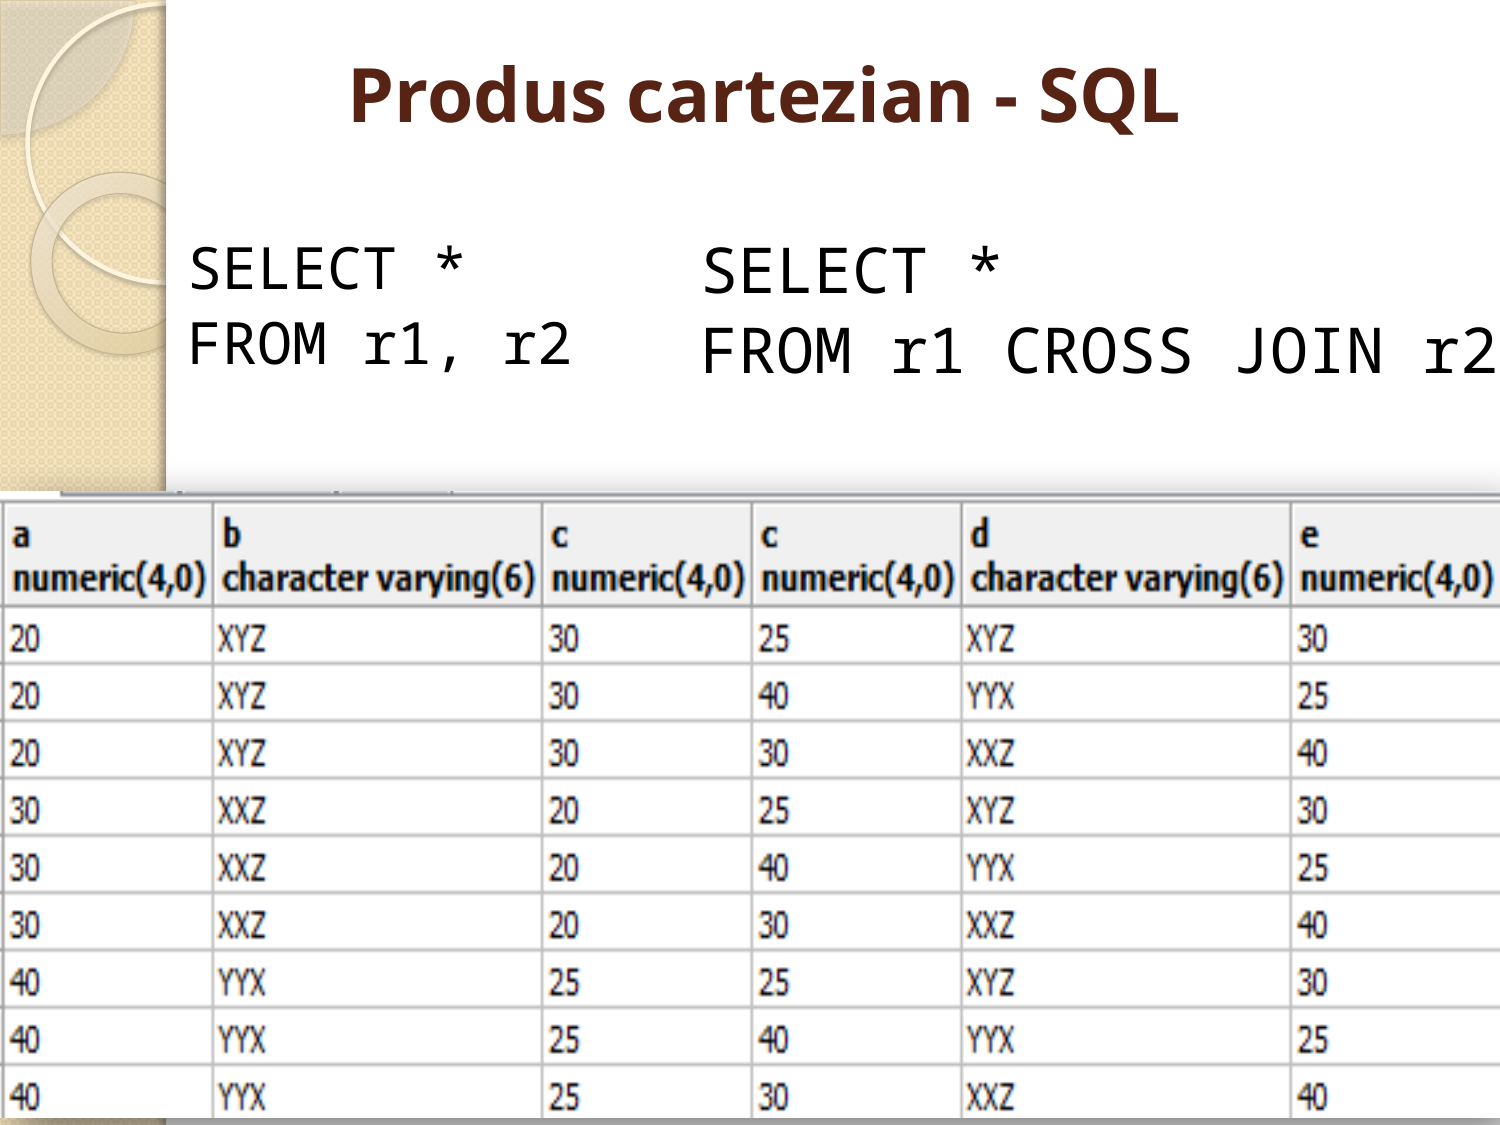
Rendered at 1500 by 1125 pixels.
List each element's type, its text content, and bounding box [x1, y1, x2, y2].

title Produs cartezian - SQL [29, 0, 1500, 185]
picture [0, 491, 1500, 1118]
list SELECT * FROM r1, r2 [159, 231, 656, 457]
text_box SELECT * FROM r1 CROSS JOIN r2 [673, 231, 1500, 457]
